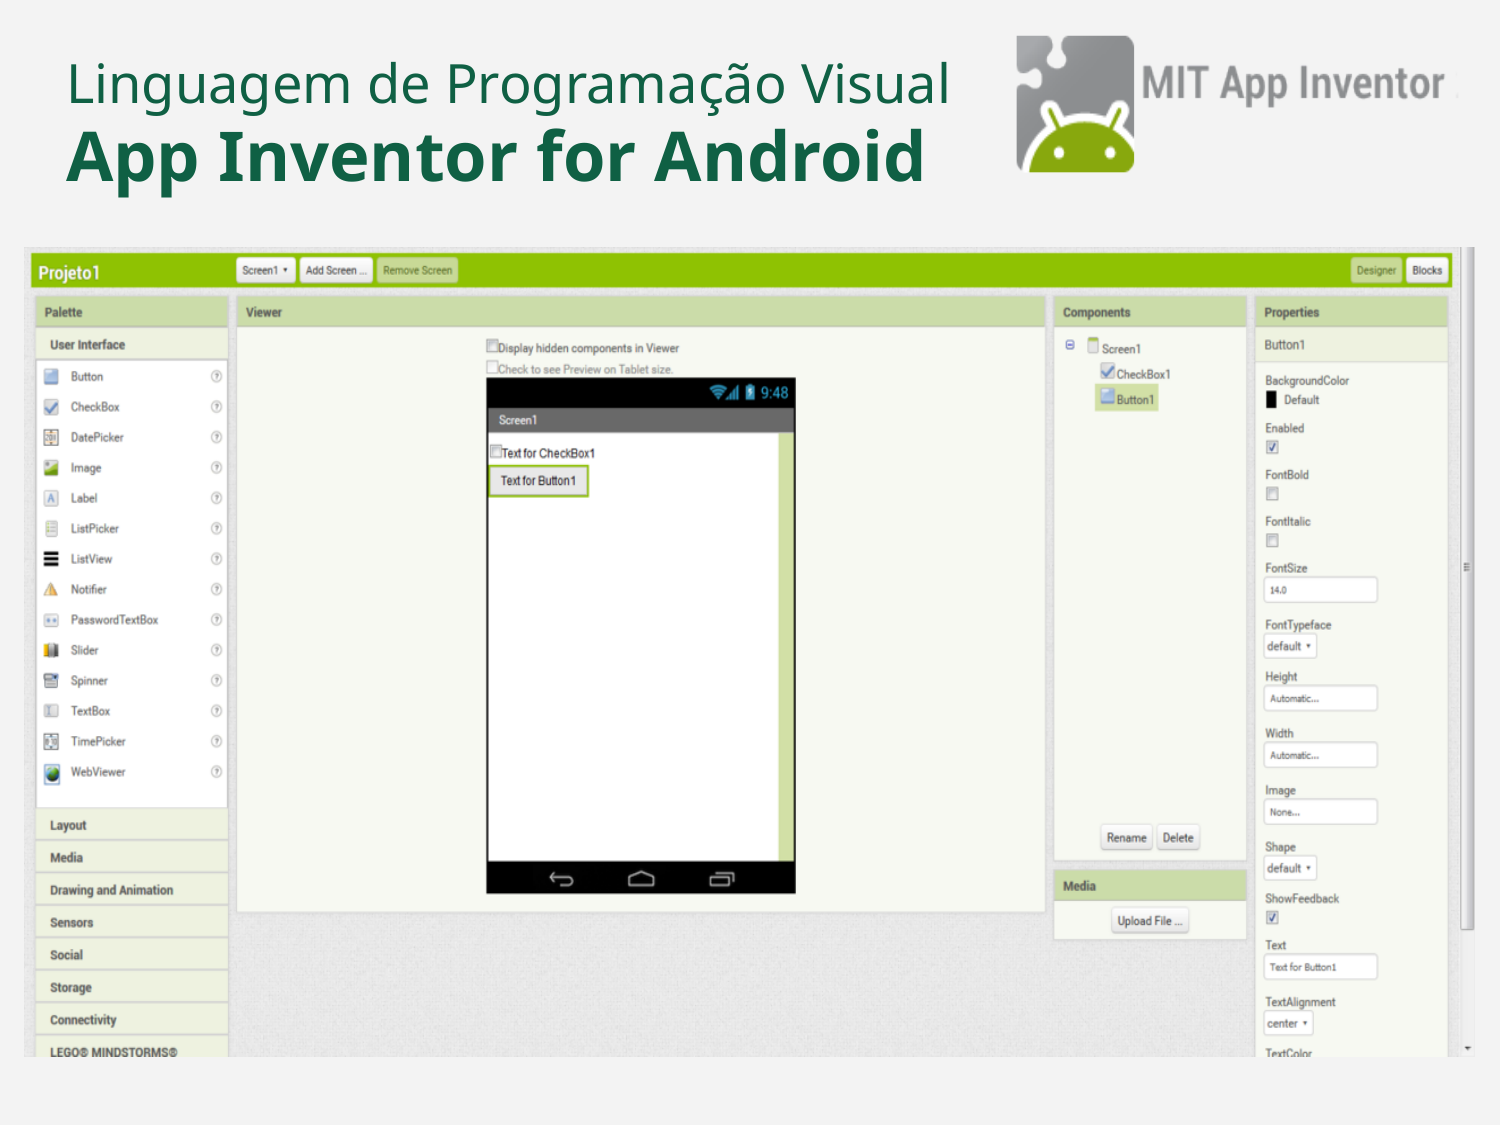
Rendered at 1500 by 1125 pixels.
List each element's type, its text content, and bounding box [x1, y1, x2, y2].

picture [1015, 34, 1482, 175]
title Linguagem de Programação Visual [51, 34, 1014, 120]
picture [24, 247, 1476, 1058]
title App Inventor for Android [51, 120, 1449, 223]
